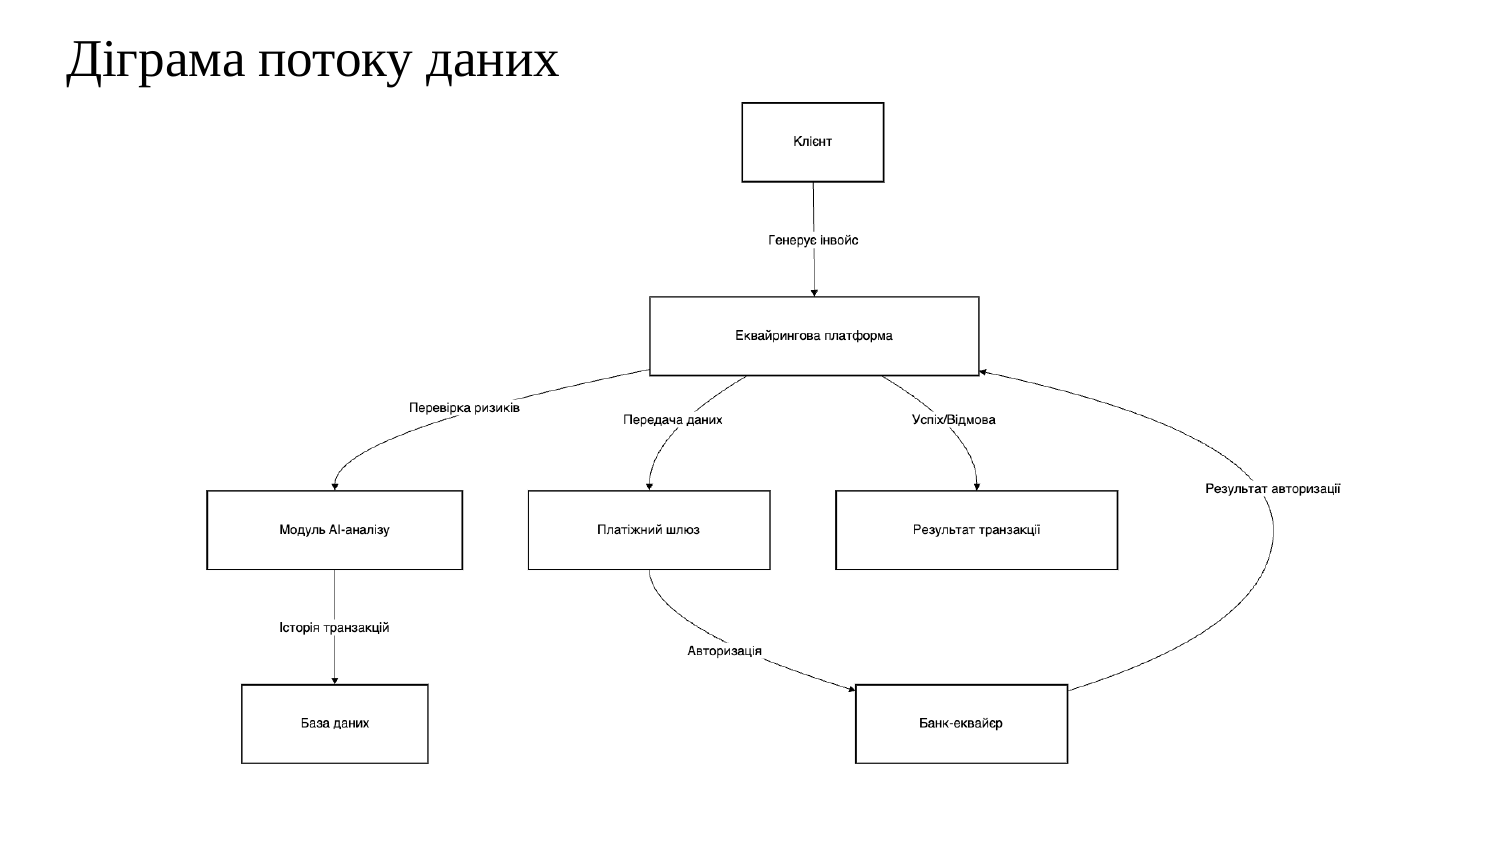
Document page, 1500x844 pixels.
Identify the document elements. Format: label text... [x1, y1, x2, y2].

picture [205, 102, 1342, 764]
title Діграма потоку даних [51, 8, 1449, 103]
